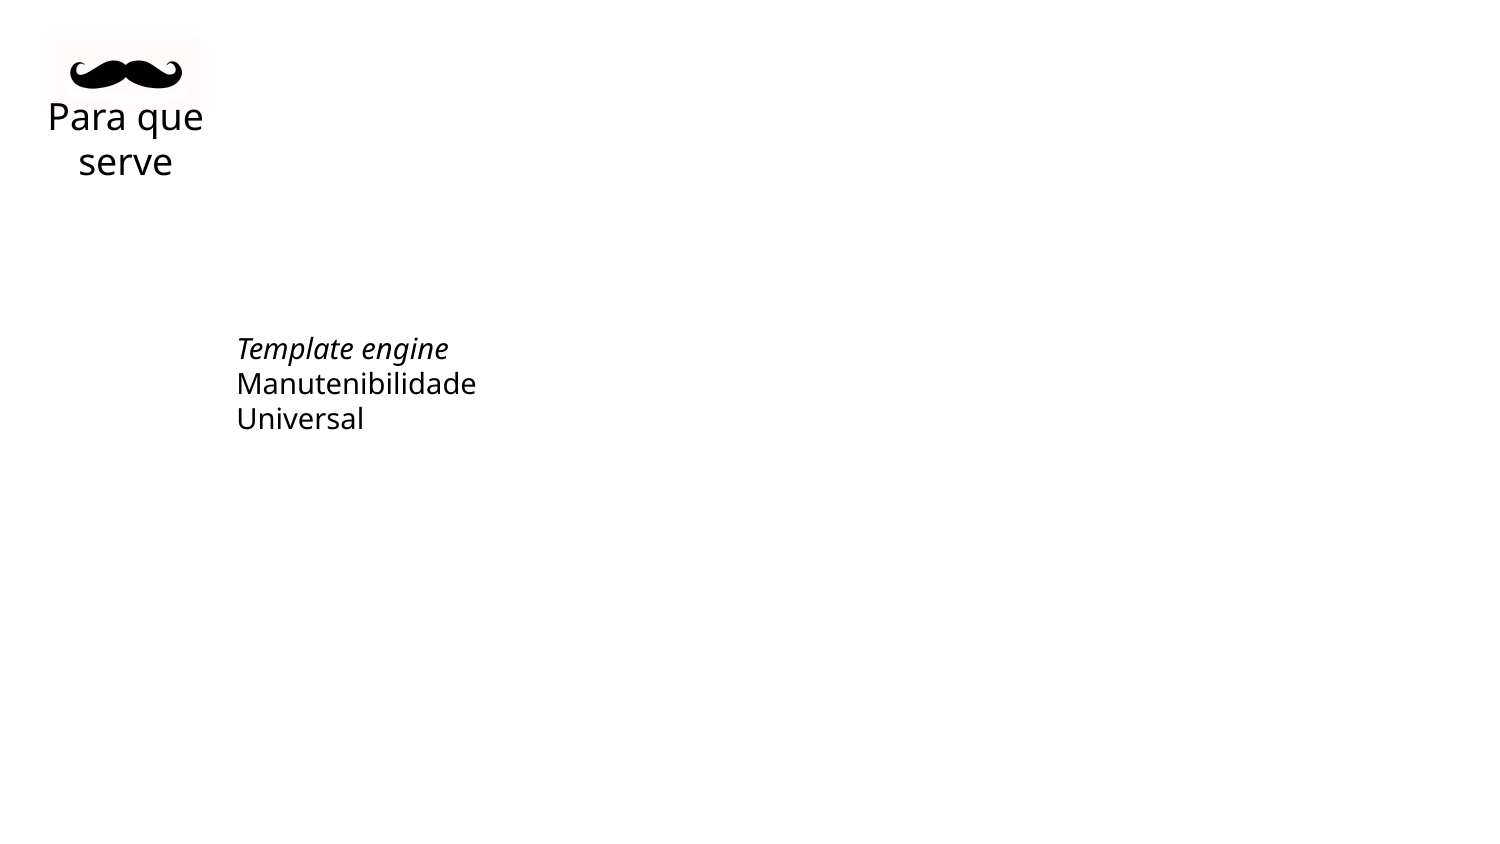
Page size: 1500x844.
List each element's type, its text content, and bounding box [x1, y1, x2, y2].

picture [50, 24, 201, 125]
text_box Template engine Manutenibilidade Universal [221, 315, 684, 496]
title Para que serve [30, 77, 222, 150]
